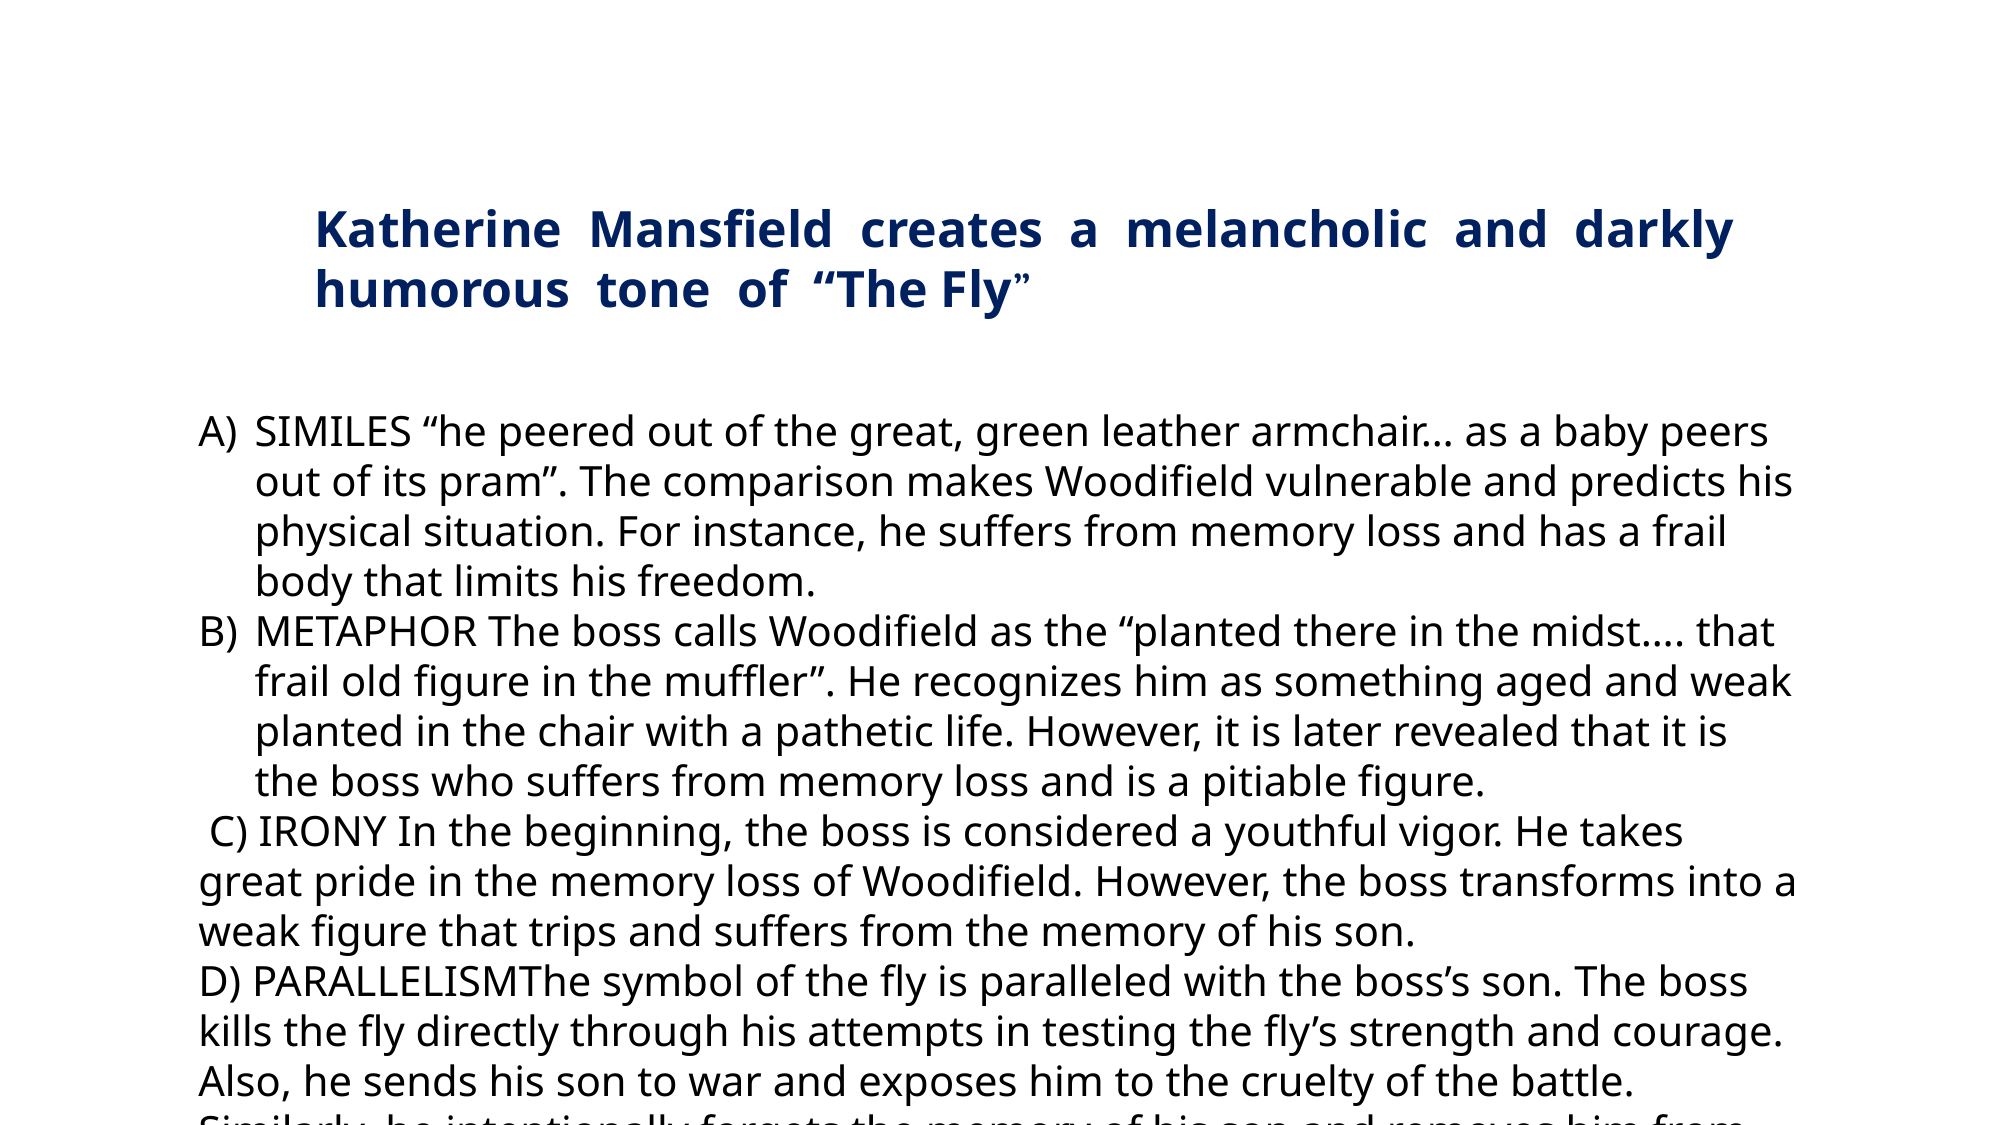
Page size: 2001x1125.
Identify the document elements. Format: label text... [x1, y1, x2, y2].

text_box Katherine Mansfield creates a melancholic and darkly humorous tone of “The Fly” [300, 190, 1771, 325]
text_box SIMILES “he peered out of the great, green leather armchair… as a baby peers out of its pram”. The comparison makes Woodifield vulnerable and predicts his physical situation. For instance, he suffers from memory loss and has a frail body that limits his freedom. METAPHOR The boss calls Woodifield as the “planted there in the midst…. that frail old figure in the muffler”. He recognizes him as something aged and weak planted in the chair with a pathetic life. However, it is later revealed that it is the boss who suffers from memory loss and is a pitiable figure. C) IRONY In the beginning, the boss is considered a youthful vigor. He takes great pride in the memory loss of Woodifield. However, the boss transforms into a weak figure that trips and suffers from the memory of his son. D) PARALLELISMThe symbol of the fly is paralleled with the boss’s son. The boss kills the fly directly through his attempts in testing the fly’s strength and courage. Also, he sends his son to war and exposes him to the cruelty of the battle. Similarly, he intentionally forgets the memory of his son and removes him from his world. [183, 397, 1814, 1125]
